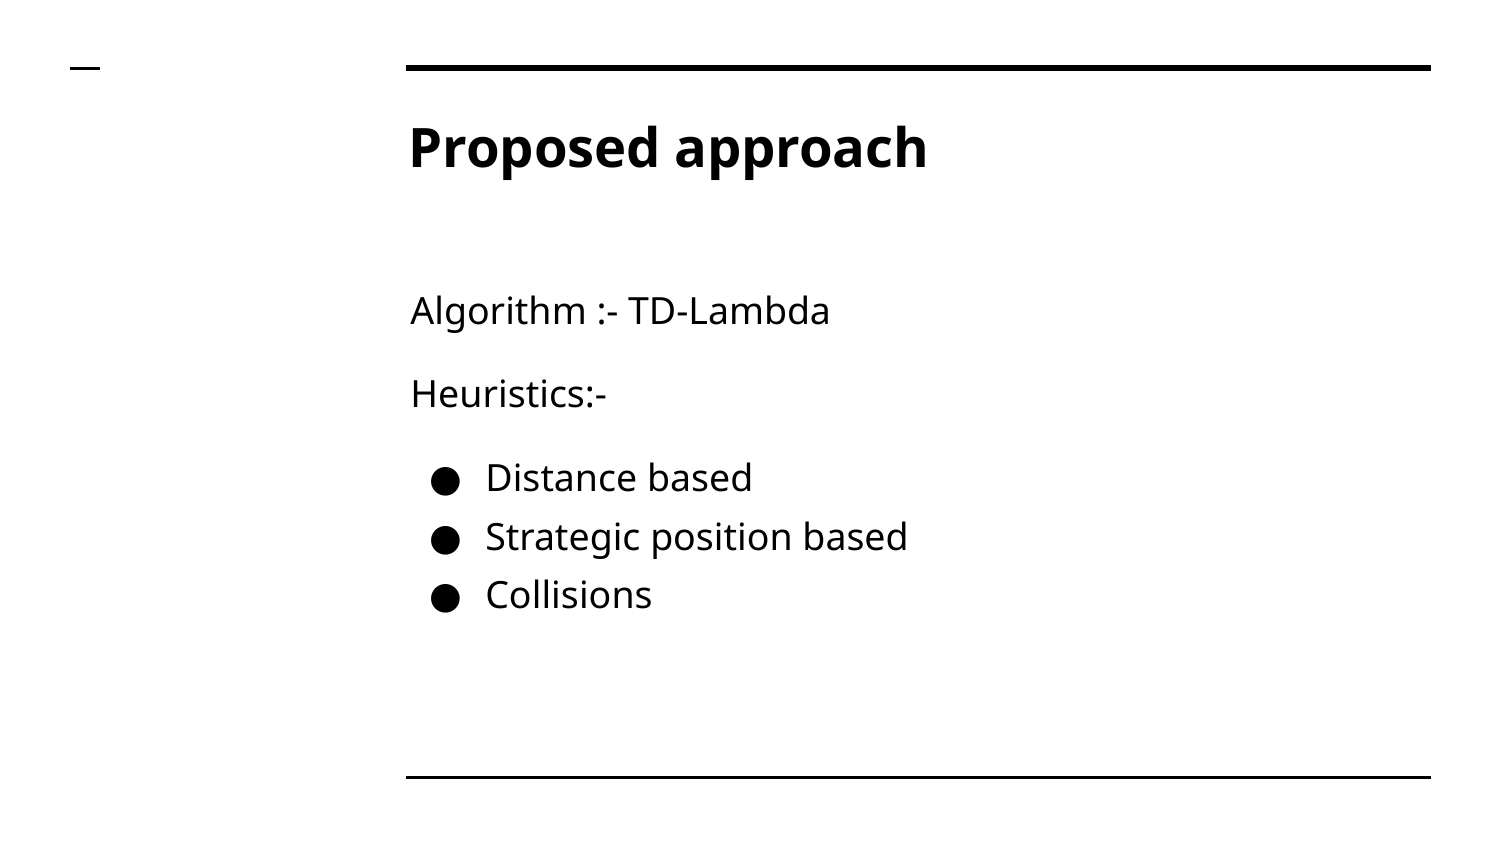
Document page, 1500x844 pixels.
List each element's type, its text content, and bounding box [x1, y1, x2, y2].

list Algorithm :- TD-Lambda Heuristics:- Distance based Strategic position based Collisions [395, 261, 1433, 755]
title Proposed approach [393, 94, 1431, 199]
